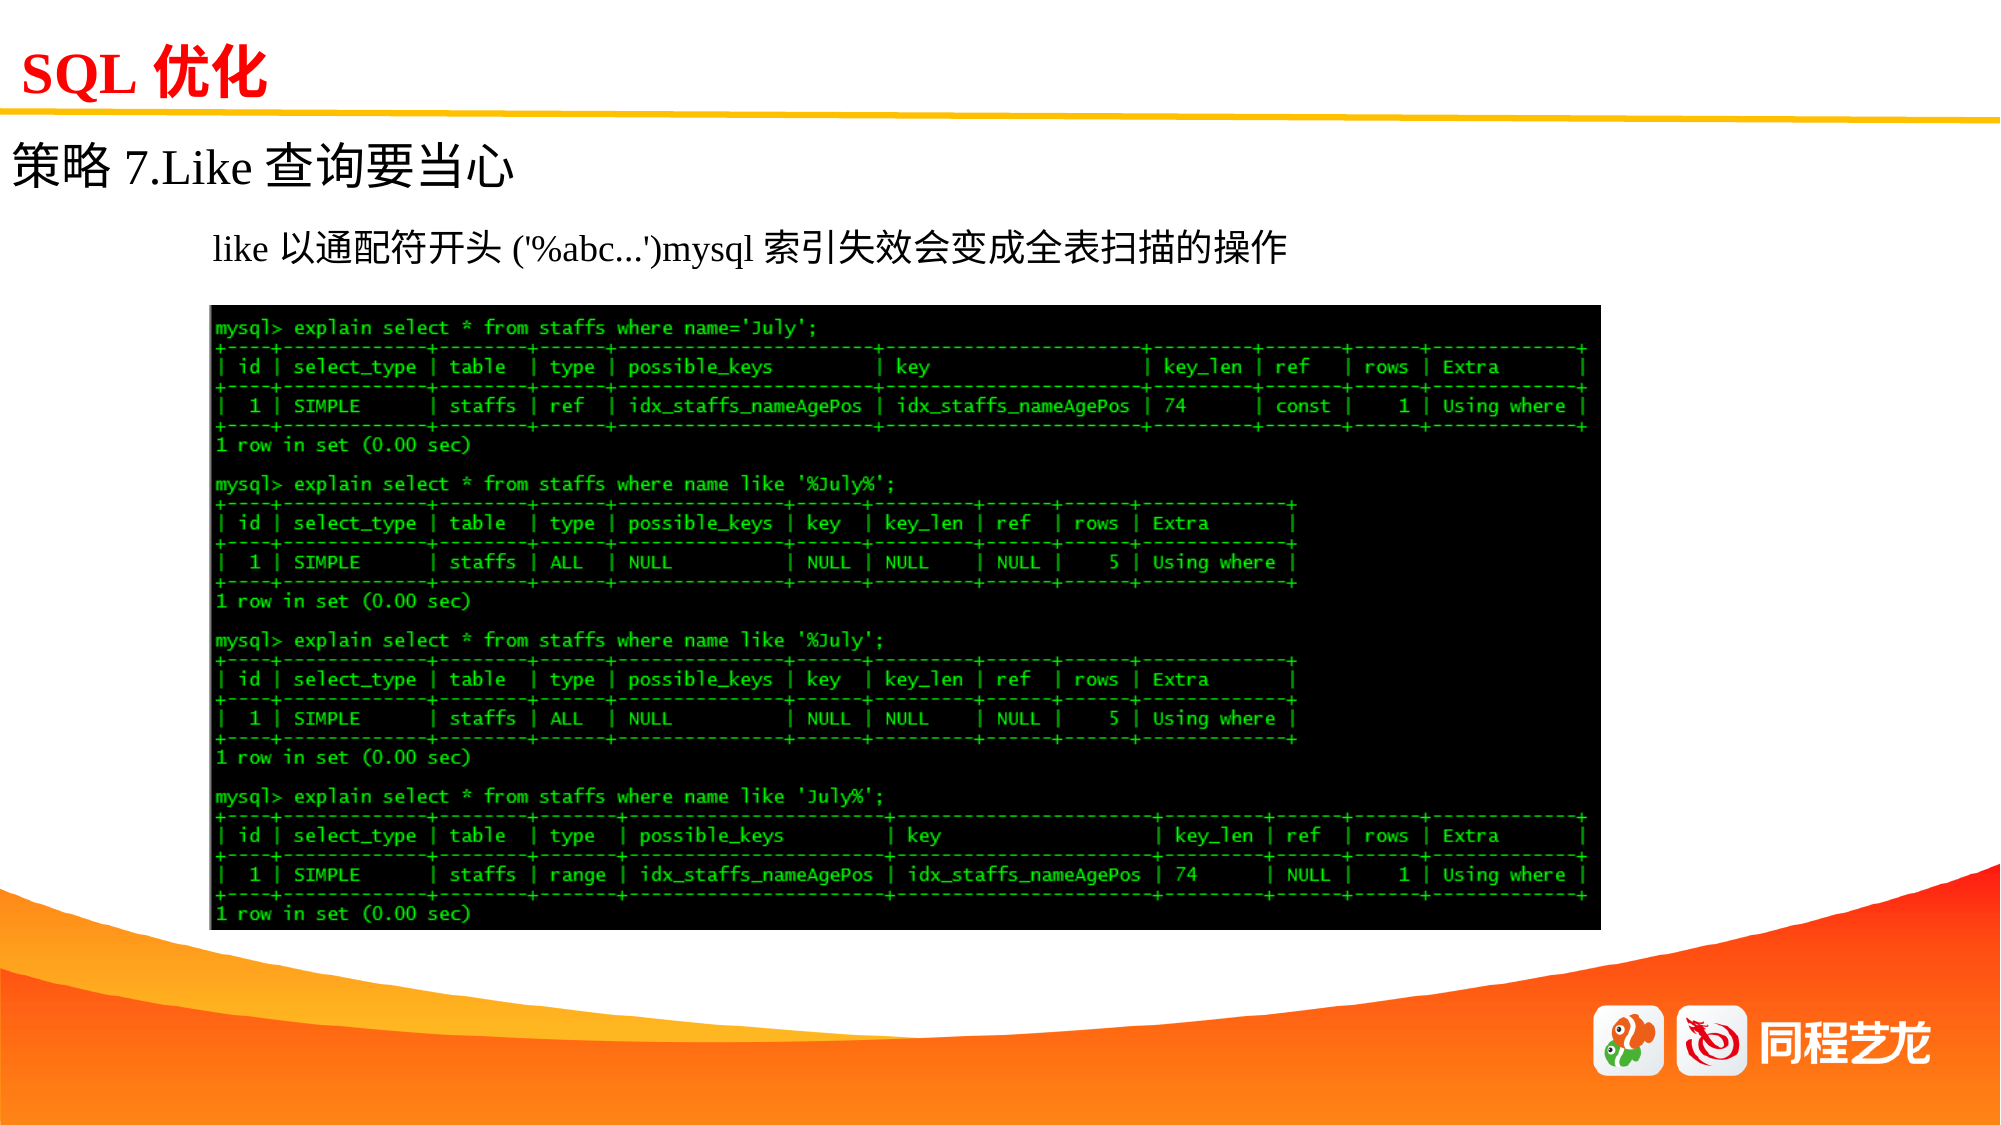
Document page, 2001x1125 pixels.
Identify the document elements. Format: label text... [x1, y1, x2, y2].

text_box 策略7.Like查询要当心 [11, 134, 1418, 195]
text_box SQL优化 [6, 28, 284, 113]
picture [0, 1, 2000, 117]
picture [0, 115, 2000, 1125]
text_box like以通配符开头('%abc...')mysql索引失效会变成全表扫描的操作 [197, 216, 1652, 276]
